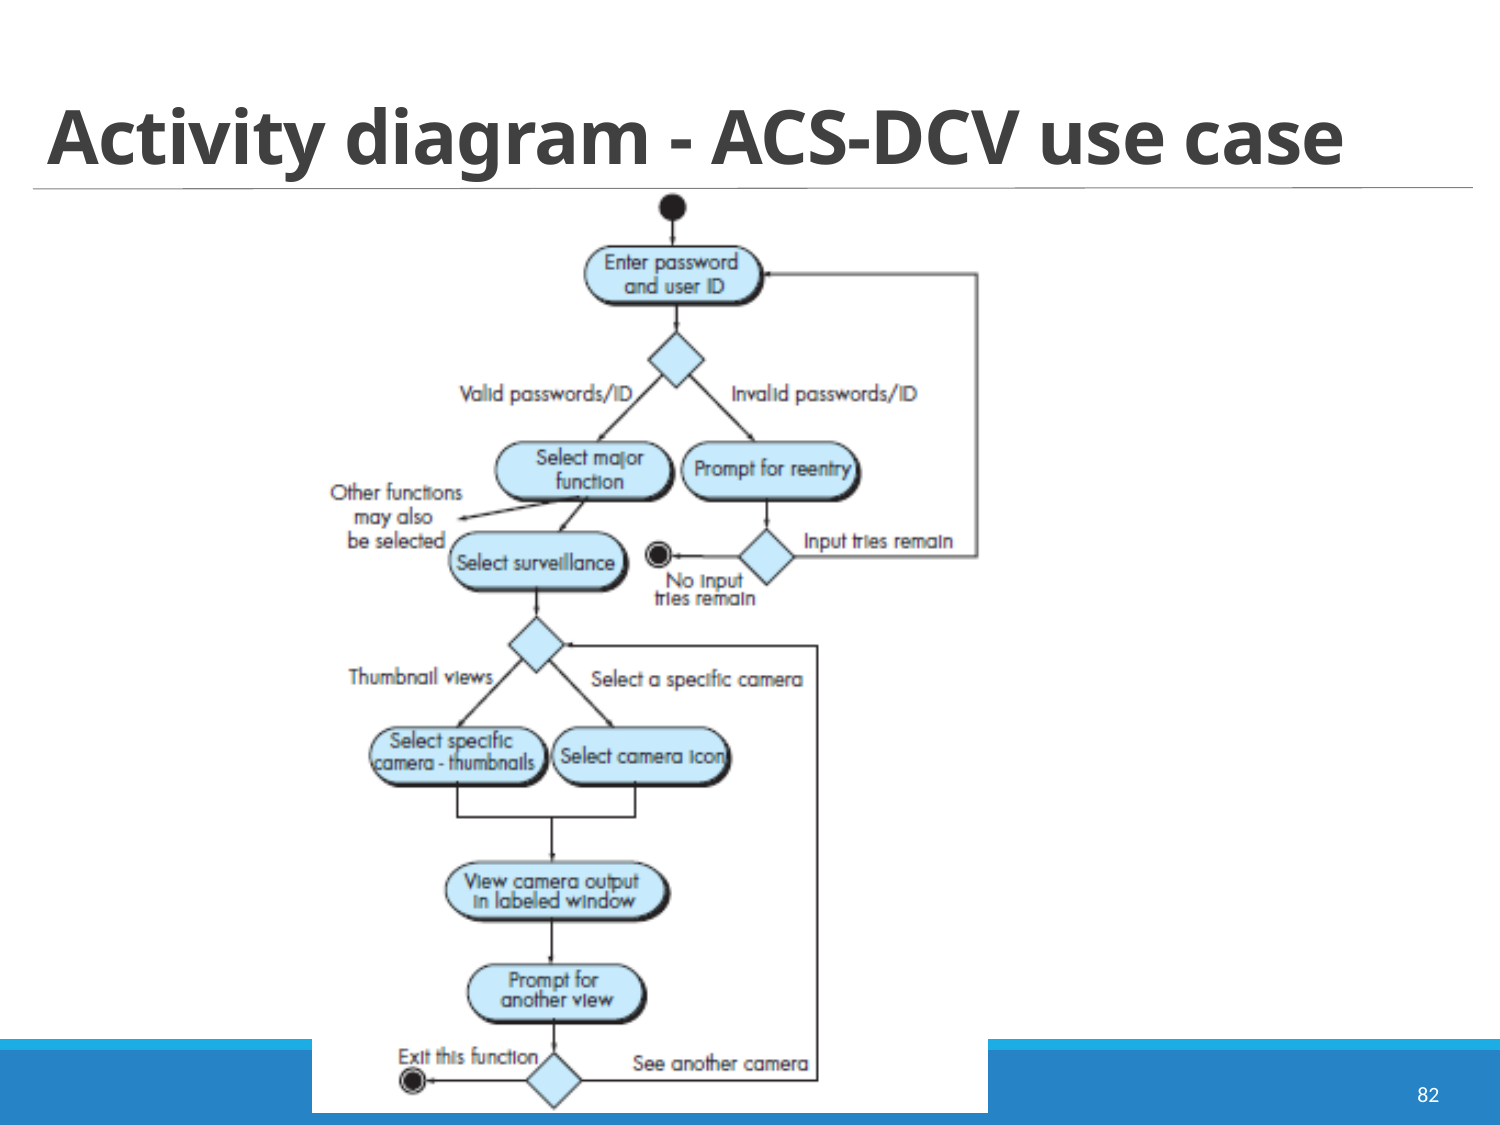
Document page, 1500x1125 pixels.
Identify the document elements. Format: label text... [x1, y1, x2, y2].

title Activity diagram - ACS-DCV use case [32, 37, 1473, 188]
picture [311, 191, 988, 1113]
